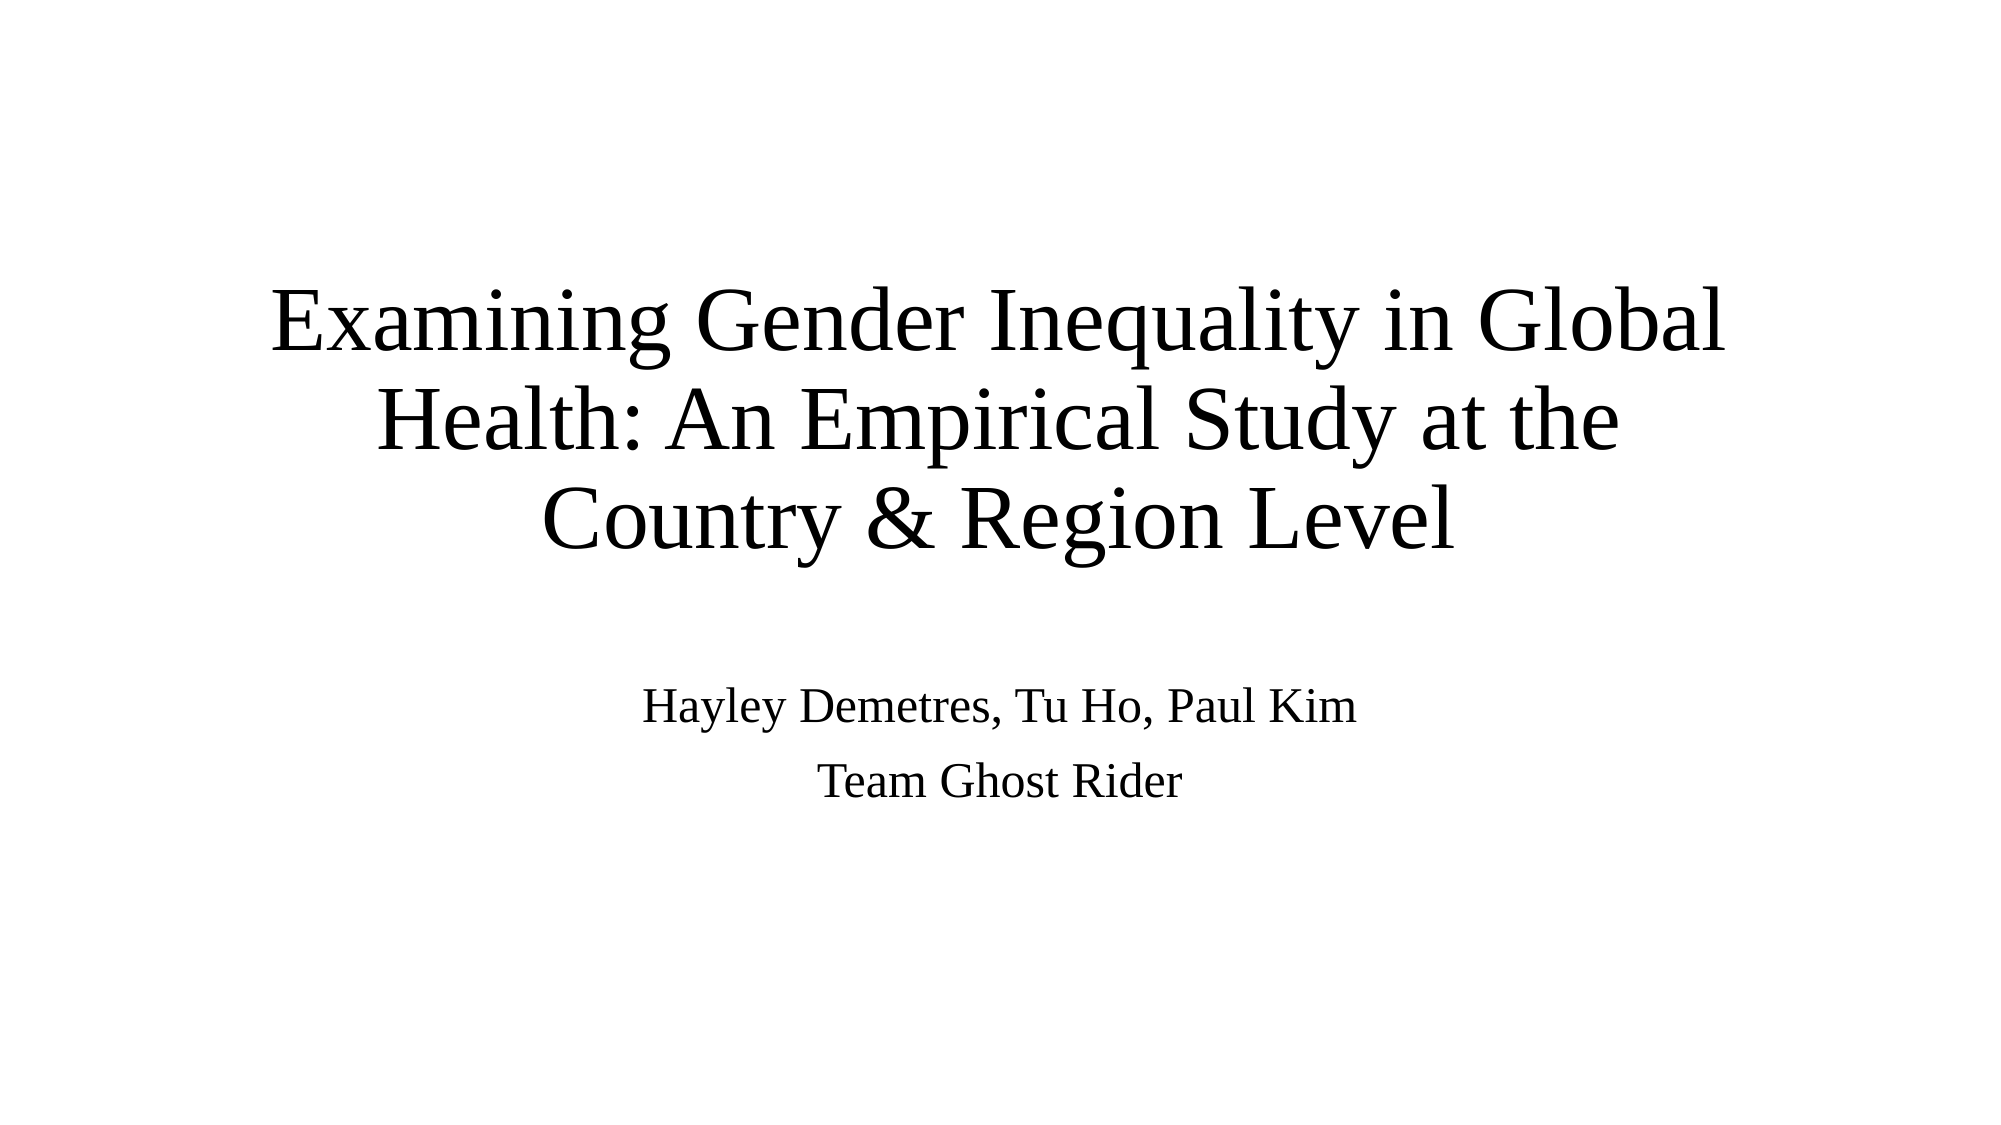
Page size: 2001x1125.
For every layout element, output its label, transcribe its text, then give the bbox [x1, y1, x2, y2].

subtitle Hayley Demetres, Tu Ho, Paul Kim Team Ghost Rider [249, 590, 1750, 863]
title Examining Gender Inequality in Global Health: An Empirical Study at the Country & Region Level [249, 184, 1750, 576]
